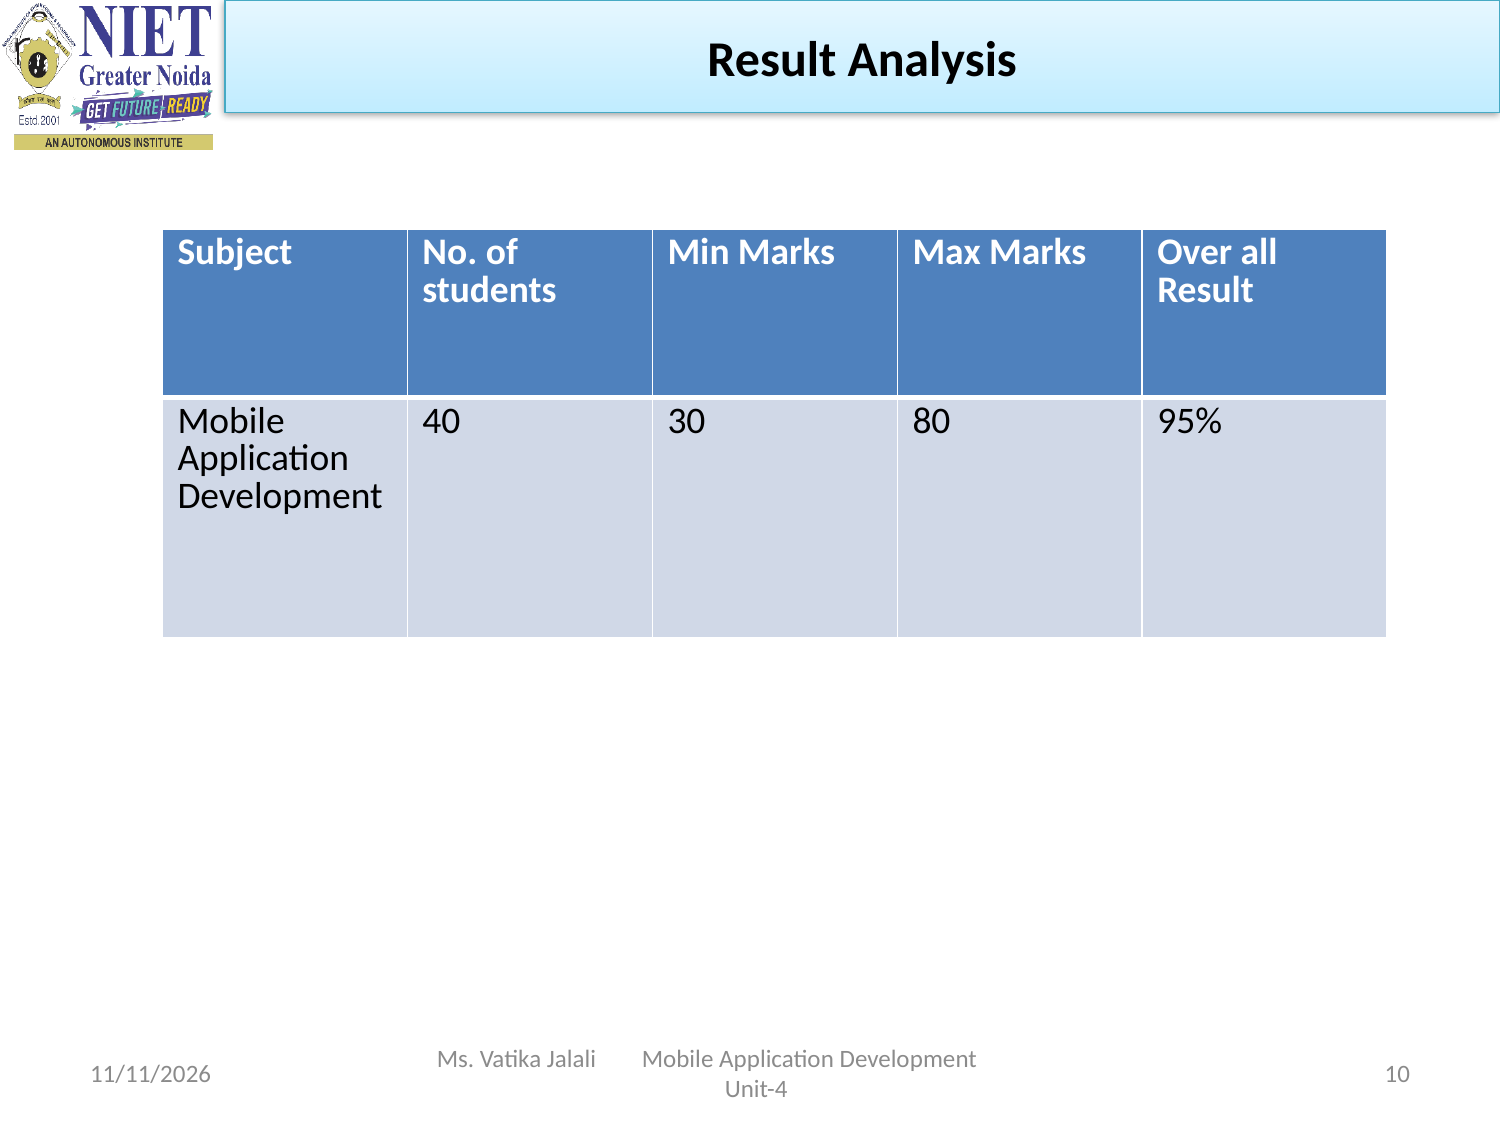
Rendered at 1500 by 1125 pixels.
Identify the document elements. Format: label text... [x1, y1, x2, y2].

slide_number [75, 1042, 412, 1103]
table_cell Mobile Application Development [163, 400, 407, 637]
slide_number 10 [1100, 1042, 1425, 1103]
table_cell 95% [1143, 400, 1386, 637]
table_header Max Marks [898, 230, 1141, 395]
table_cell 40 [408, 400, 652, 637]
picture [2, 3, 213, 150]
text_box Result Analysis [224, 0, 1500, 113]
table_header No. of students [408, 230, 652, 395]
footer Ms. Vatika Jalali Mobile Application Development Unit-4 [412, 1042, 1100, 1103]
table_cell 30 [653, 400, 897, 637]
table_header Over all Result [1143, 230, 1386, 395]
table_header Subject [163, 230, 407, 395]
table_header Min Marks [653, 230, 897, 395]
table_cell 80 [898, 400, 1141, 637]
